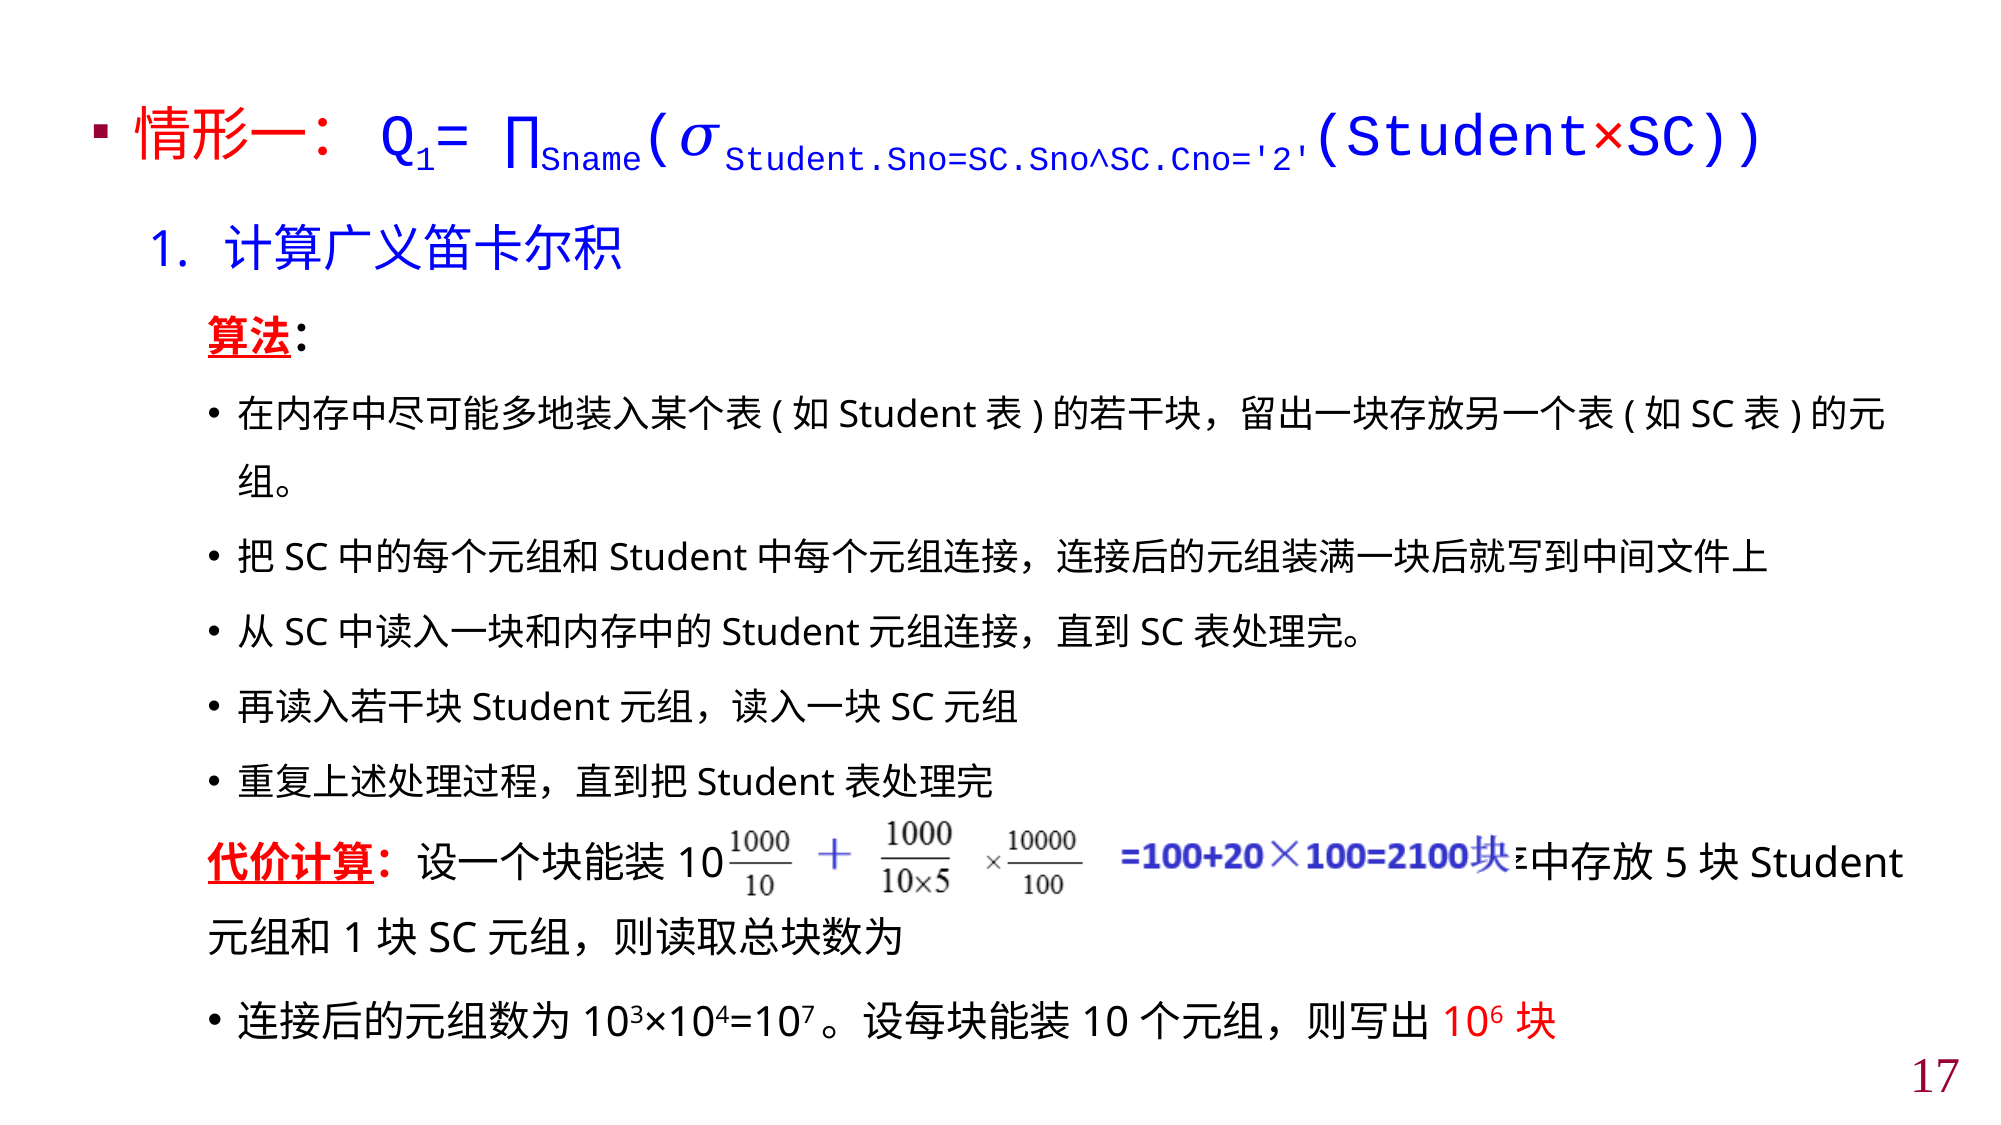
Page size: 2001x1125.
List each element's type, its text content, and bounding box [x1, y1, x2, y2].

picture [724, 812, 1516, 902]
list 情形一：Q1= ∏Sname(𝜎Student.Sno=SC.Sno∧SC.Cno='2'(Student×SC)) 计算广义笛卡尔积 算法： 在内存中尽可能多地装入某个表(如Student表)的若干块，留出一块存放另一个表(如SC表)的元组。 把SC中的每个元组和Student中每个元组连接，连接后的元组装满一块后就写到中间文件上 从SC中读入一块和内存中的Student元组连接，直到SC表处理完。 再读入若干块Student元组，读入一块SC元组 重复上述处理过程，直到把Student表处理完 代价计算：设一个块能装10个Student元组或100个SC元组，在内存中存放5块Student元组和1块SC元组，则读取总块数为 连接后的元组数为103×104=107。设每块能装10个元组，则写出106 块 [75, 50, 1938, 1073]
slide_number 16 [1550, 1048, 1975, 1096]
